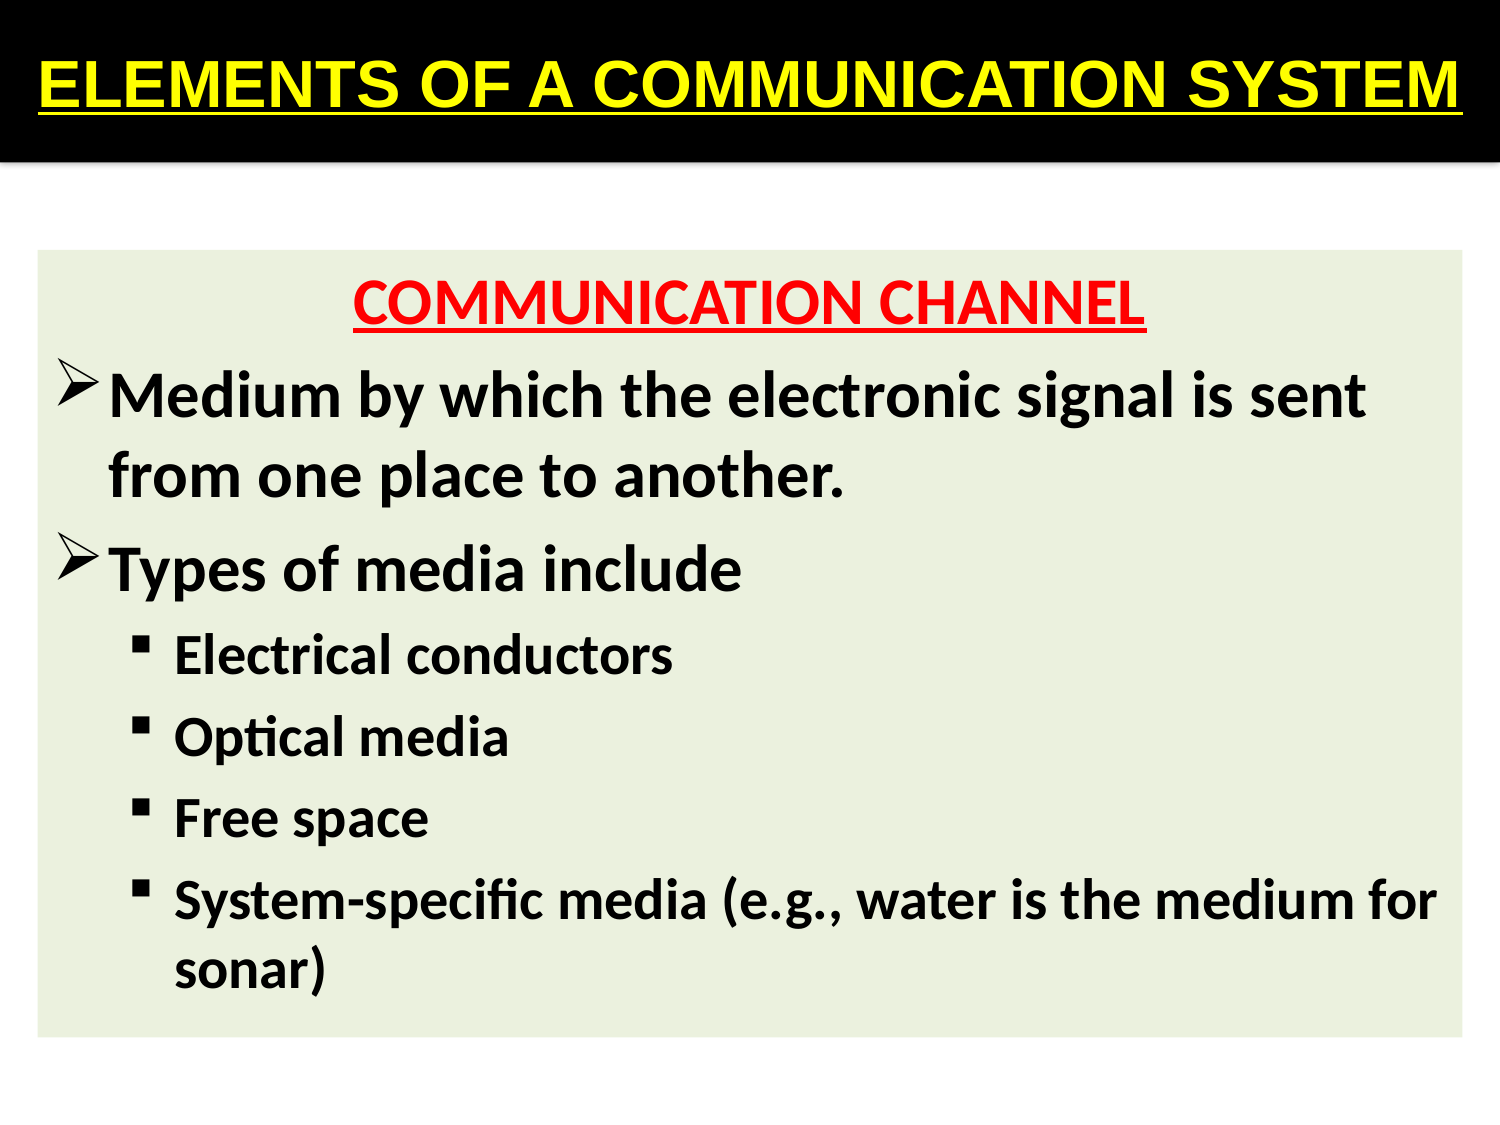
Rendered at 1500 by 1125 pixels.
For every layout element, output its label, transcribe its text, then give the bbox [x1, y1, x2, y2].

title ELEMENTS OF A COMMUNICATION SYSTEM [0, 0, 1500, 163]
list COMMUNICATION CHANNEL Medium by which the electronic signal is sent from one place to another. Types of media include Electrical conductors Optical media Free space System-specific media (e.g., water is the medium for sonar) [37, 249, 1463, 1038]
